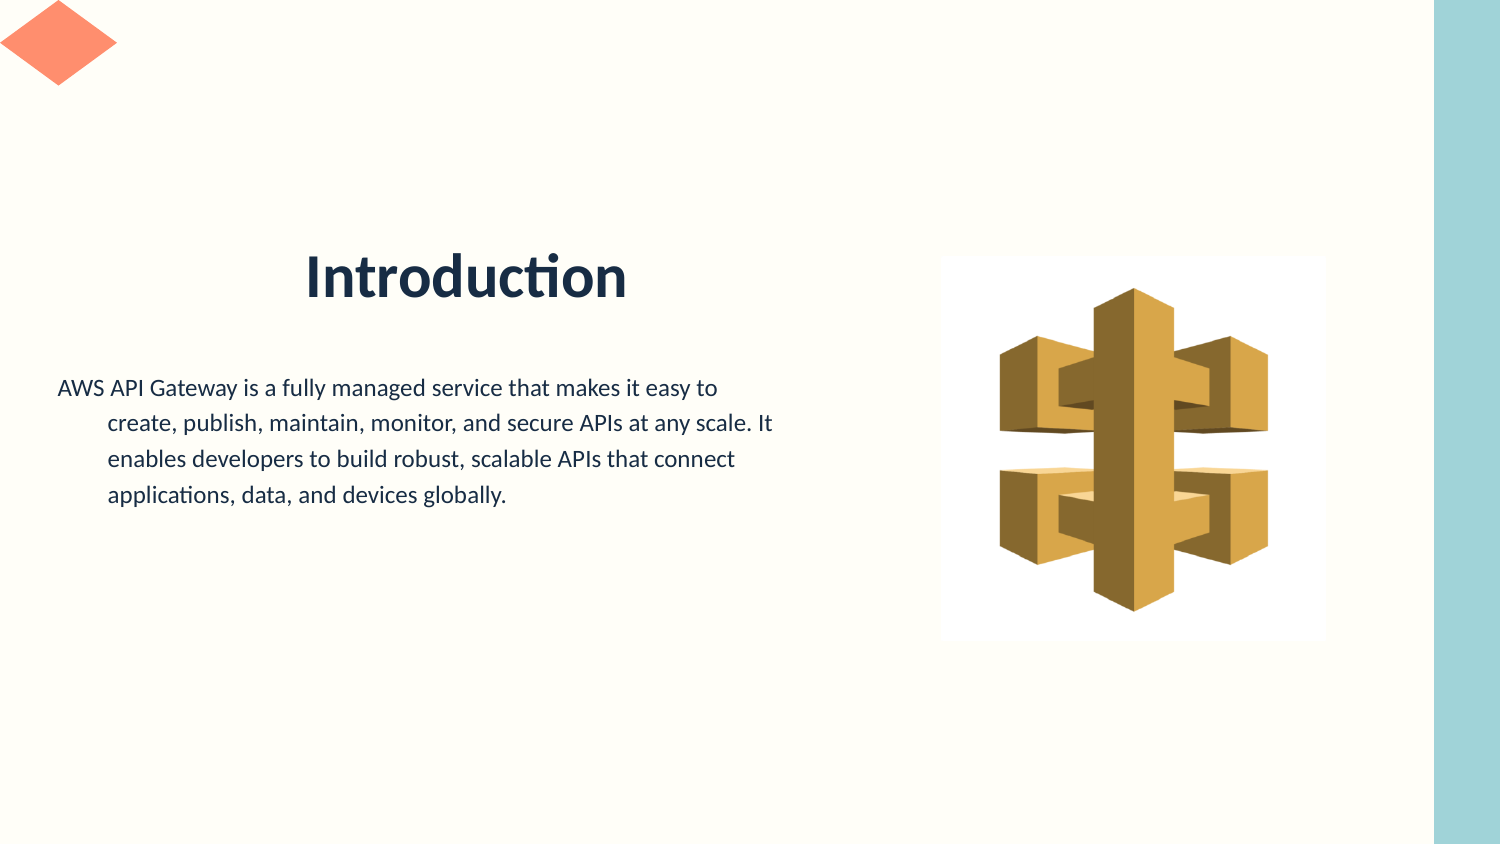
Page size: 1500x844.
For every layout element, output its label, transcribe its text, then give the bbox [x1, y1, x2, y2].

picture [940, 256, 1326, 642]
title Introduction [290, 151, 1066, 325]
subtitle AWS API Gateway is a fully managed service that makes it easy to create, publish, maintain, monitor, and secure APIs at any scale. It enables developers to build robust, scalable APIs that connect applications, data, and devices globally. [17, 350, 793, 689]
